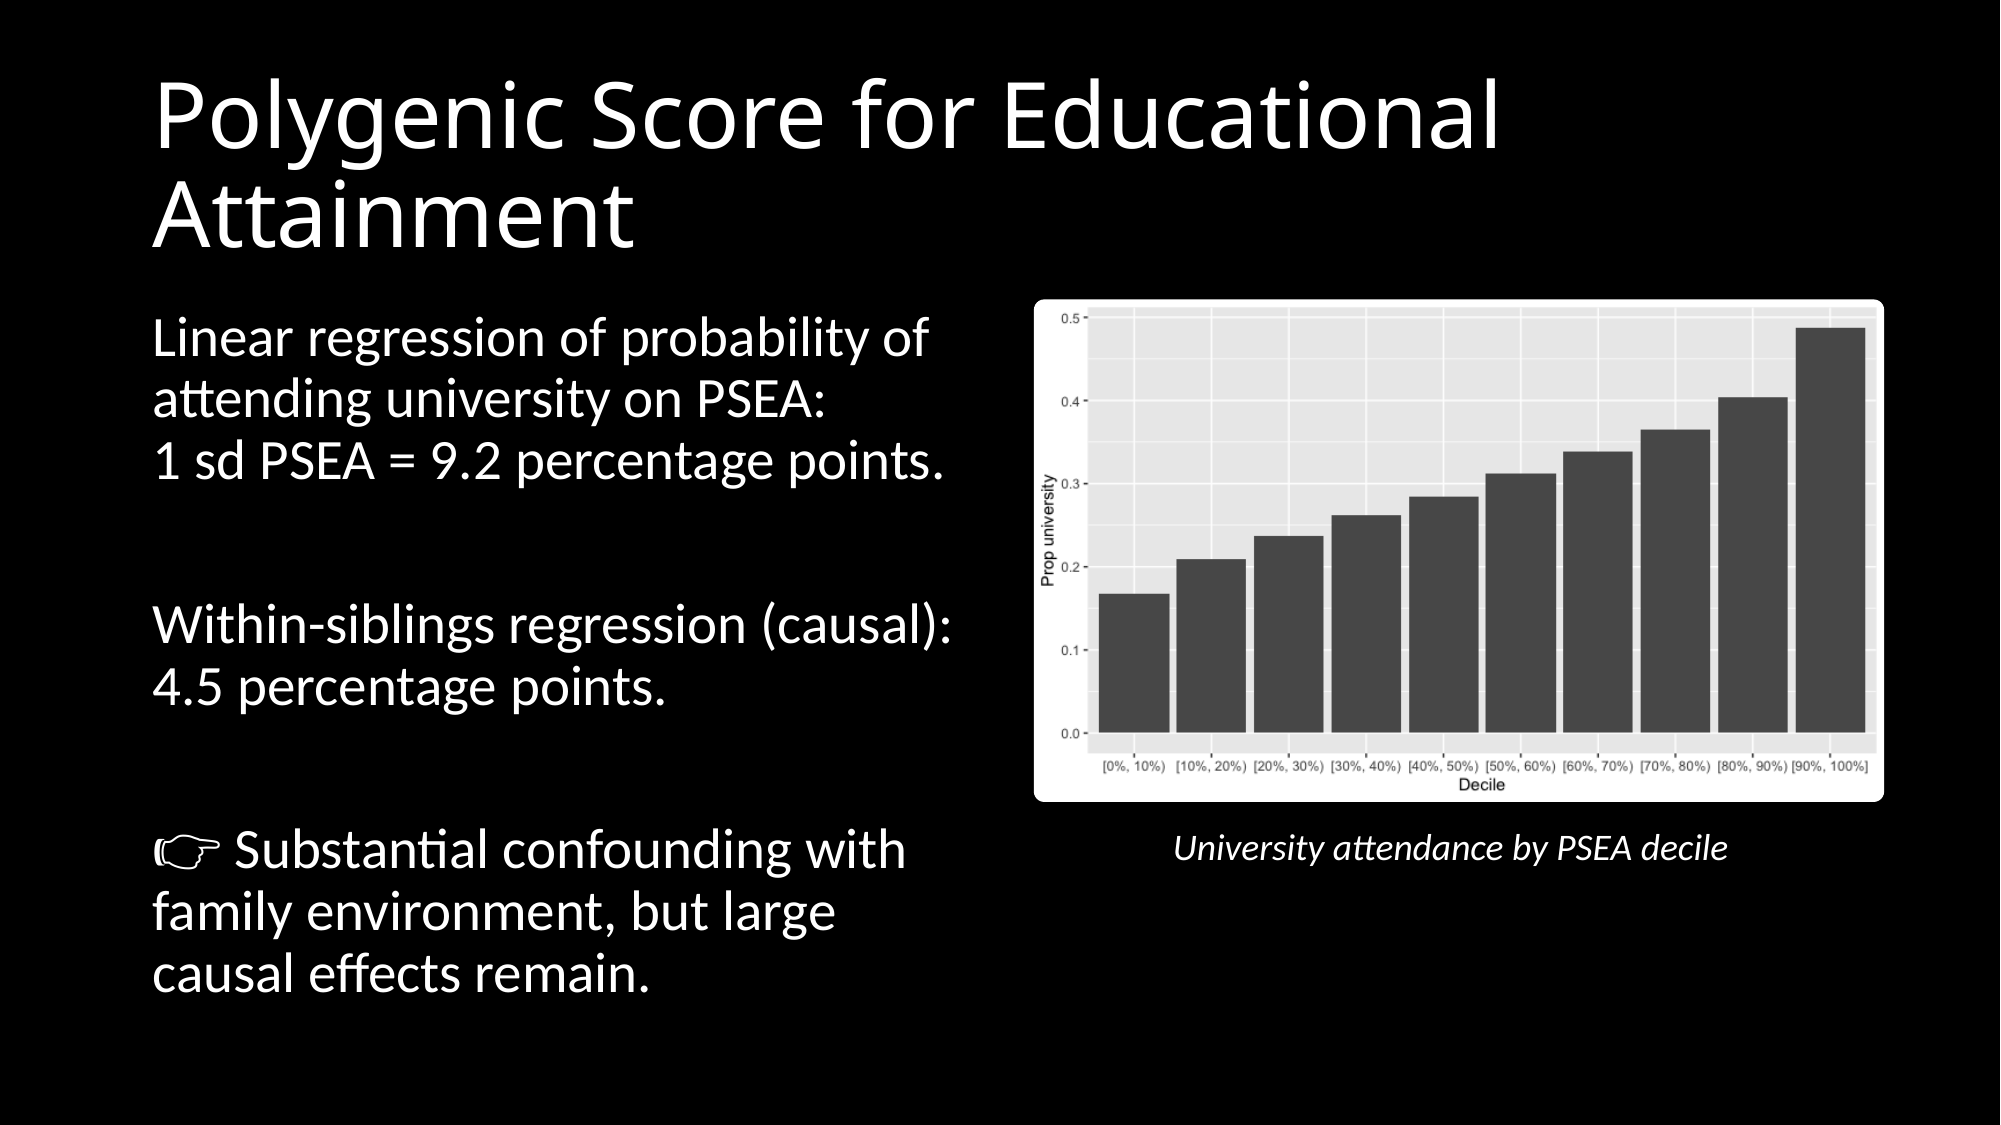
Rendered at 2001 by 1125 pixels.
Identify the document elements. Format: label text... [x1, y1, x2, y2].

list Linear regression of probability of attending university on PSEA: 1 sd PSEA = 9.2 percentage points. Within-siblings regression (causal): 4.5 percentage points. 👉 Substantial confounding with family environment, but large causal effects remain. [137, 299, 988, 1066]
picture [1033, 299, 1885, 802]
title Polygenic Score for Educational Attainment [137, 59, 1863, 278]
text_box University attendance by PSEA decile [1158, 815, 1760, 876]
